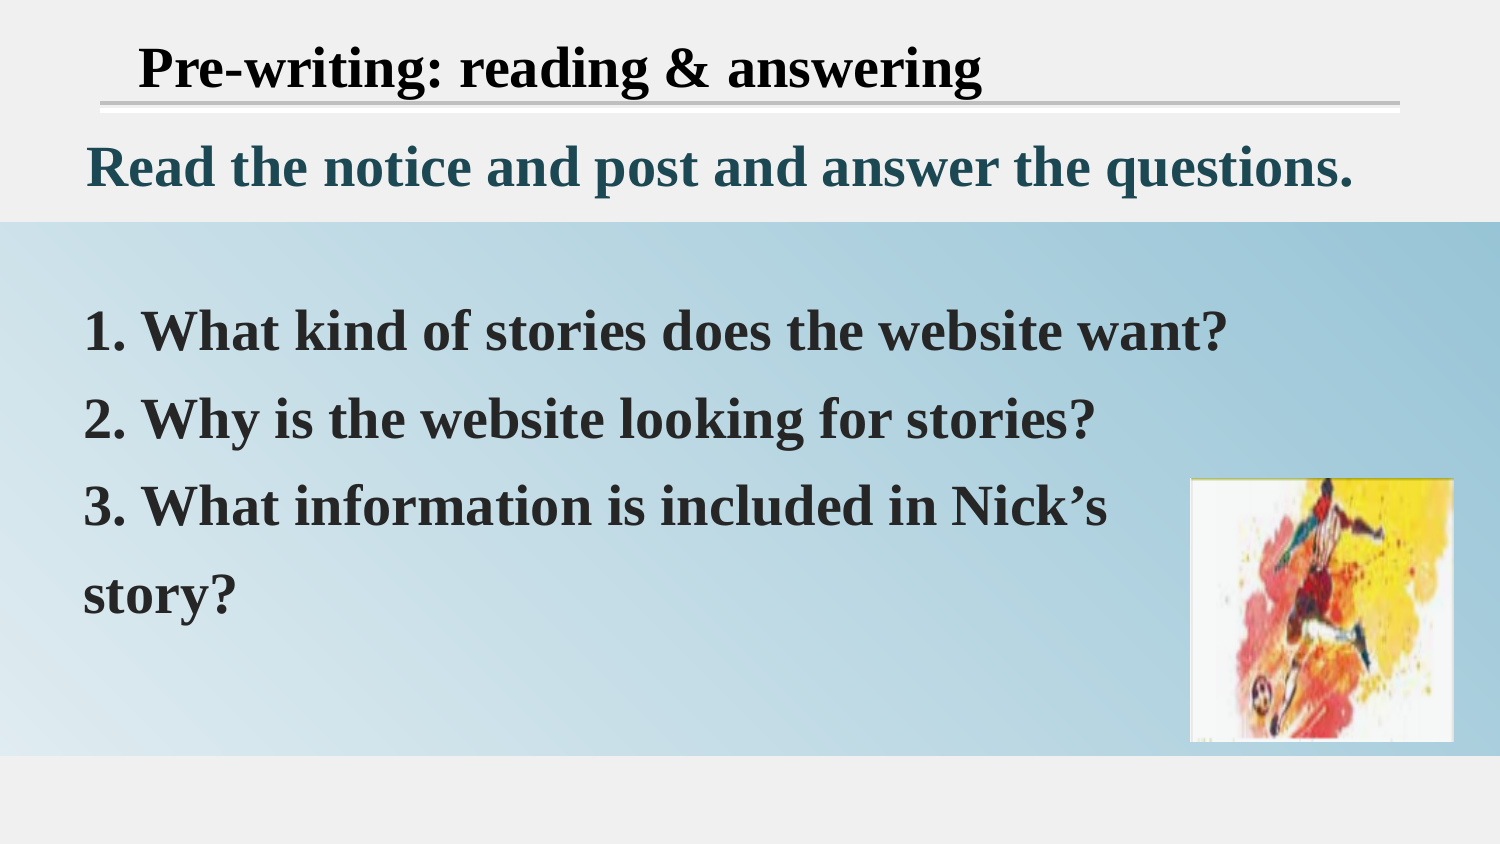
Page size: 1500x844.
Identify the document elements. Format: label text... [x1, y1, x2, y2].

picture [1189, 478, 1455, 742]
text_box 1. What kind of stories does the website want? 2. Why is the website looking for stories? 3. What information is included in Nick’s story? [68, 267, 1385, 633]
text_box [0, 220, 1500, 758]
text_box Read the notice and post and answer the questions. [72, 120, 1410, 206]
text_box Pre-writing: reading & answering [124, 22, 1116, 107]
